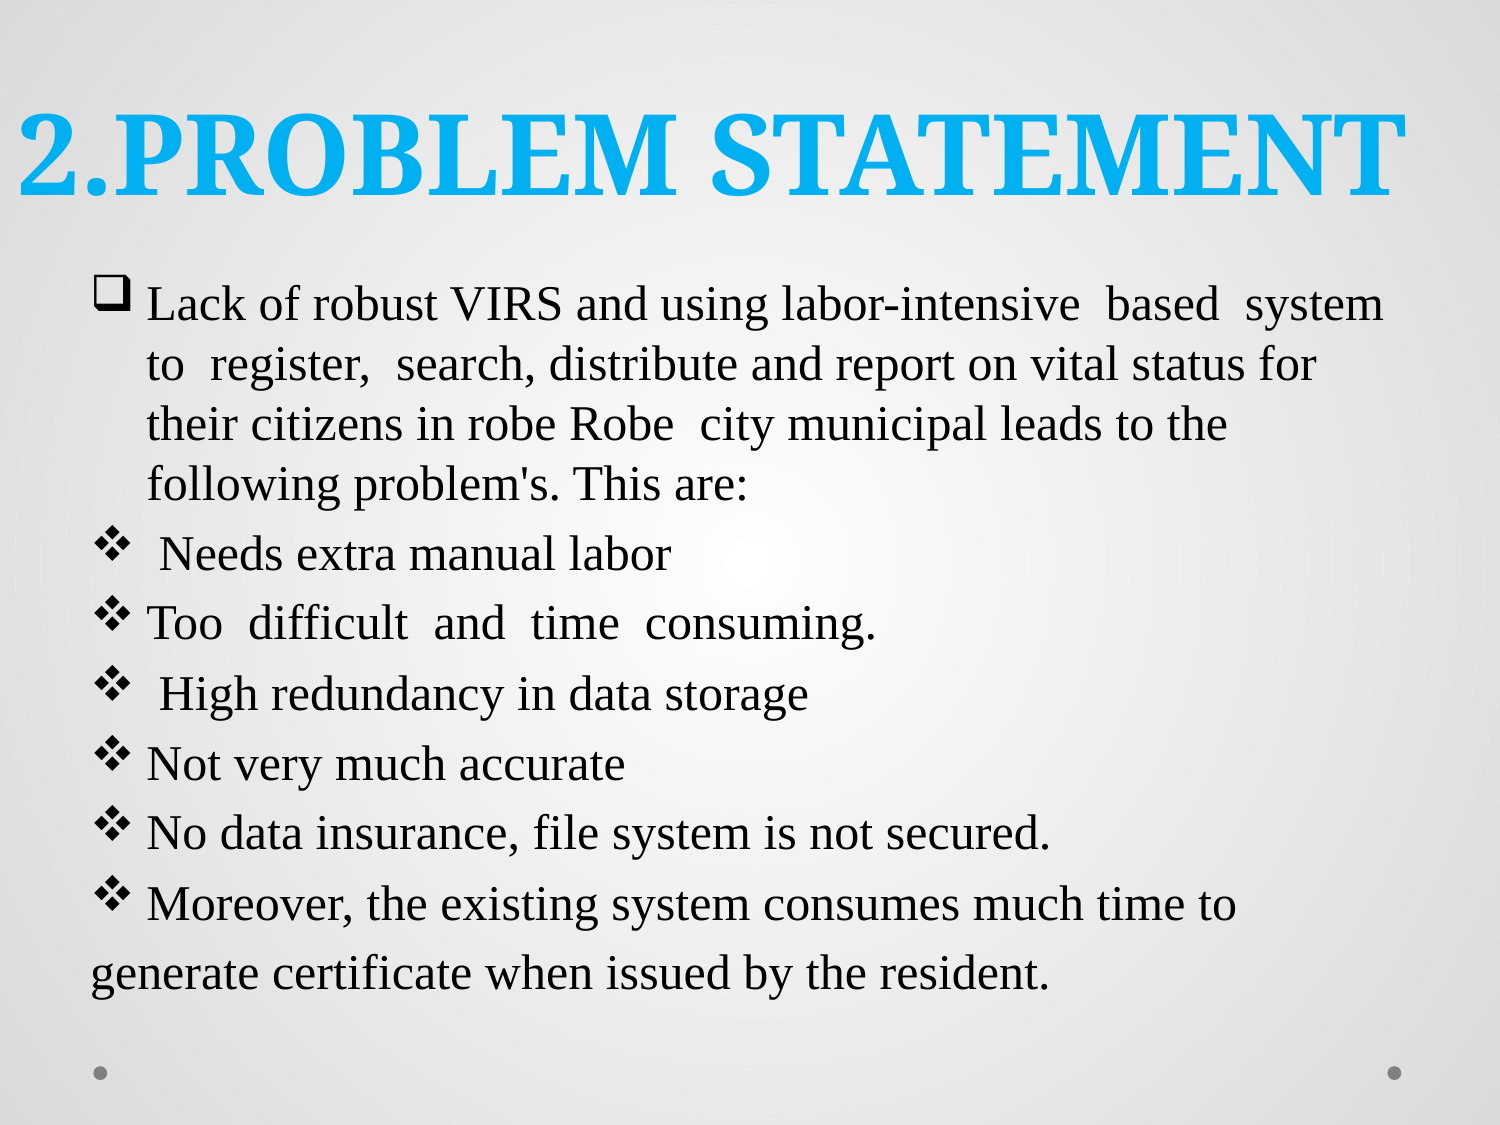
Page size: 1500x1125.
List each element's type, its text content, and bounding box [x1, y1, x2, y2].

list Lack of robust VIRS and using labor-intensive based system to register, search, distribute and report on vital status for their citizens in robe Robe city municipal leads to the following problem's. This are: Needs extra manual labor Too difficult and time consuming. High redundancy in data storage Not very much accurate No data insurance, file system is not secured. Moreover, the existing system consumes much time to generate certificate when issued by the resident. [75, 262, 1425, 1125]
title 2.PROBLEM STATEMENT [0, 0, 1425, 225]
